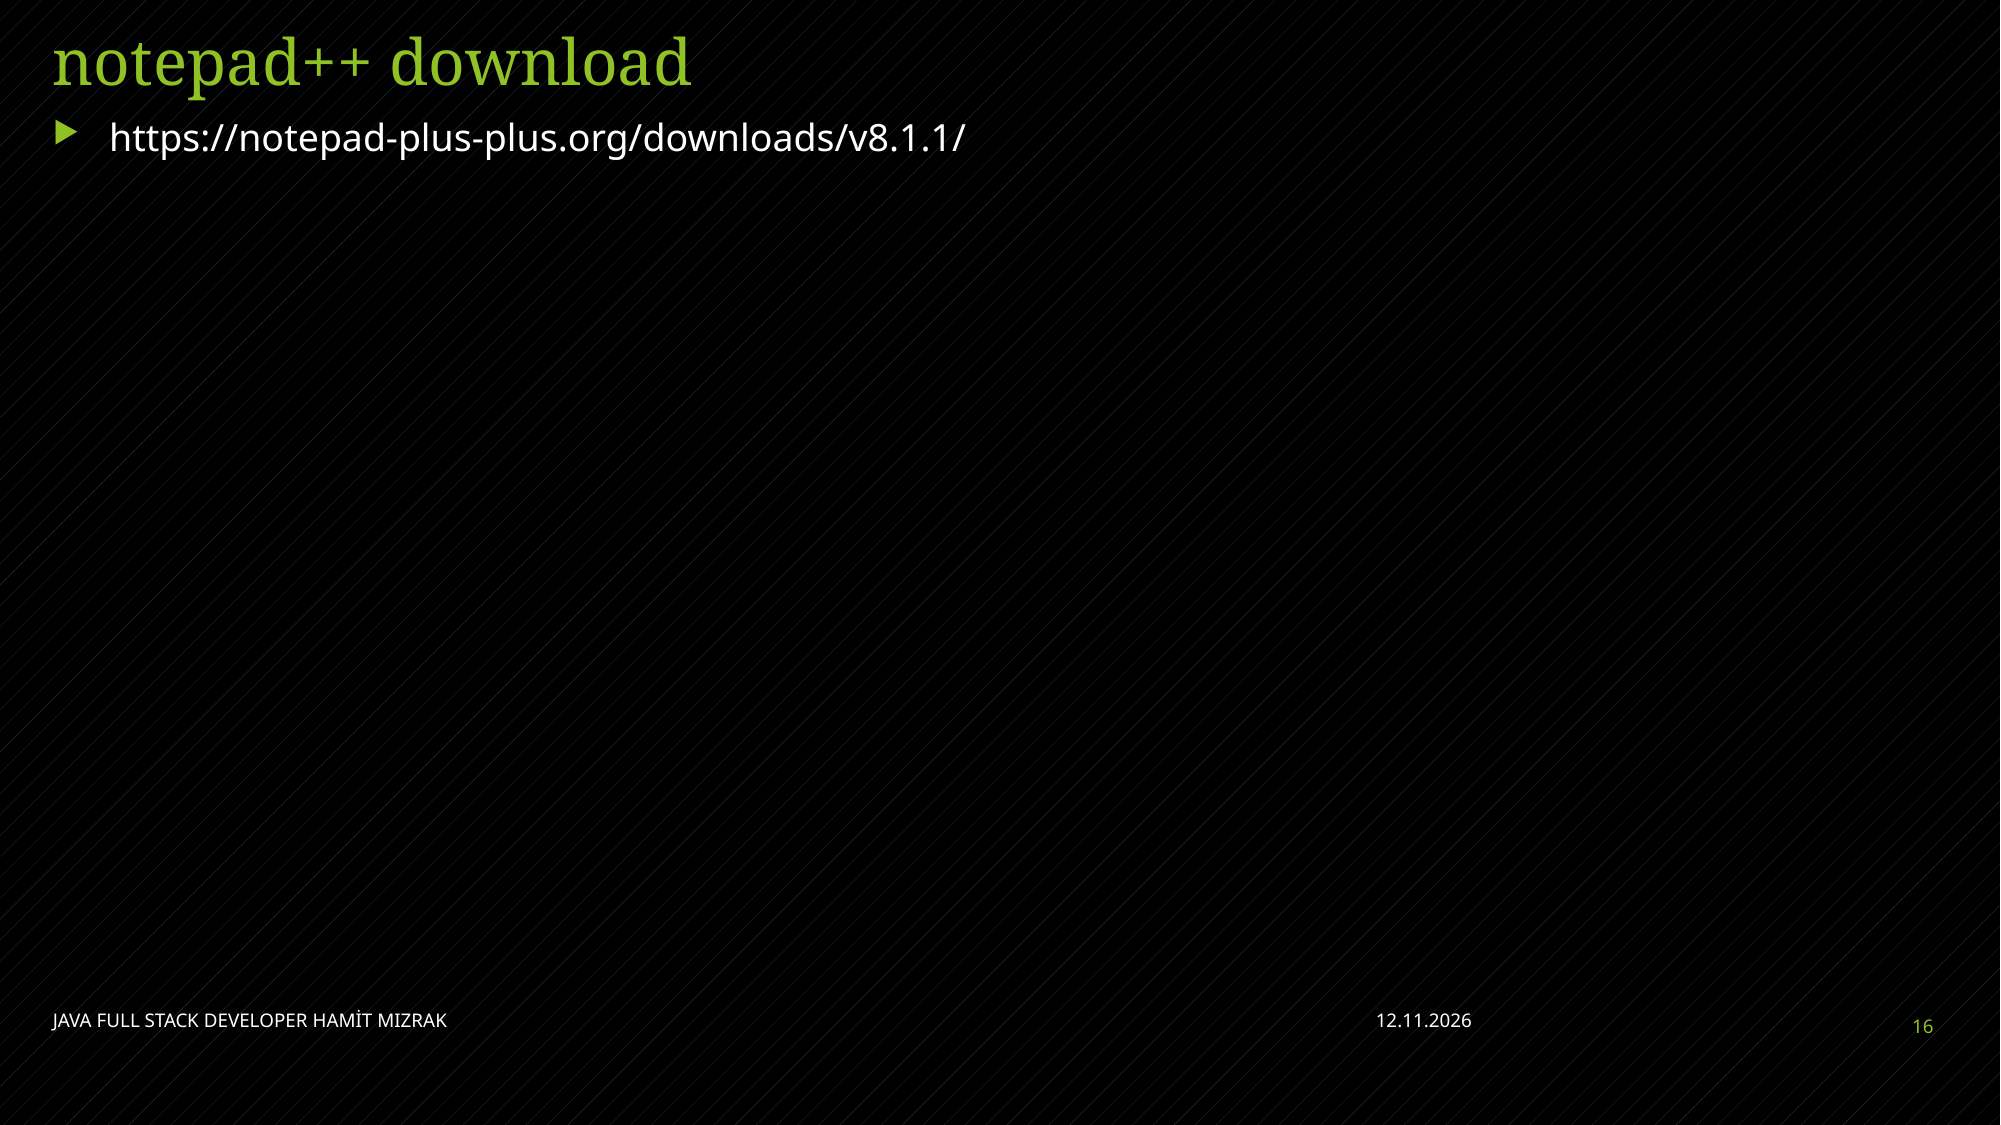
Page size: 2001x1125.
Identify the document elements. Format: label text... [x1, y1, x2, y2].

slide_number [1181, 991, 1487, 1051]
list https://notepad-plus-plus.org/downloads/v8.1.1/ [37, 106, 1949, 971]
footer JAVA FULL STACK DEVELOPER HAMİT MIZRAK [37, 991, 1145, 1051]
slide_number 16 [1836, 997, 1949, 1058]
title notepad++ download [37, 14, 1949, 106]
